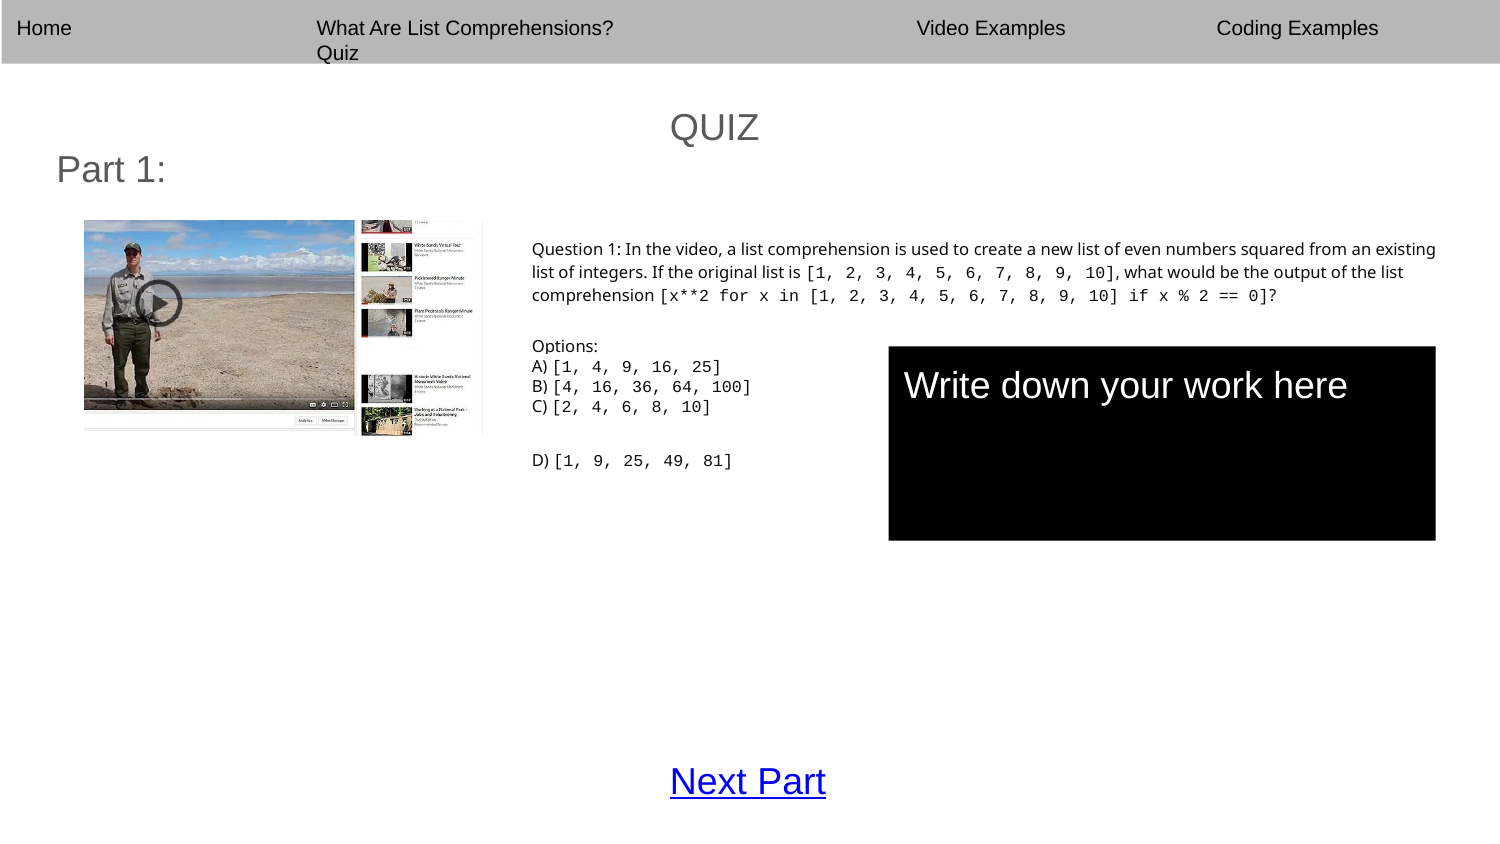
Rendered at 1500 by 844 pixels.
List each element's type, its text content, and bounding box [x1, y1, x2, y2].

text_box Write down your work here [888, 346, 1436, 541]
picture [83, 220, 483, 436]
text_box Part 1: [41, 129, 517, 205]
text_box Question 1: In the video, a list comprehension is used to create a new list of even numbers squared from an existing list of integers. If the original list is [1, 2, 3, 4, 5, 6, 7, 8, 9, 10], what would be the output of the list comprehension [x**2 for x in [1, 2, 3, 4, 5, 6, 7, 8, 9, 10] if x % 2 == 0]? Options: A) [1, 4, 9, 16, 25] B) [4, 16, 36, 64, 100] C) [2, 4, 6, 8, 10] D) [1, 9, 25, 49, 81] [516, 220, 1461, 485]
text_box QUIZ [655, 88, 845, 162]
text_box Home What Are List Comprehensions? Video Examples Coding Examples Quiz [1, 0, 1500, 64]
text_box Next Part [655, 742, 1131, 818]
